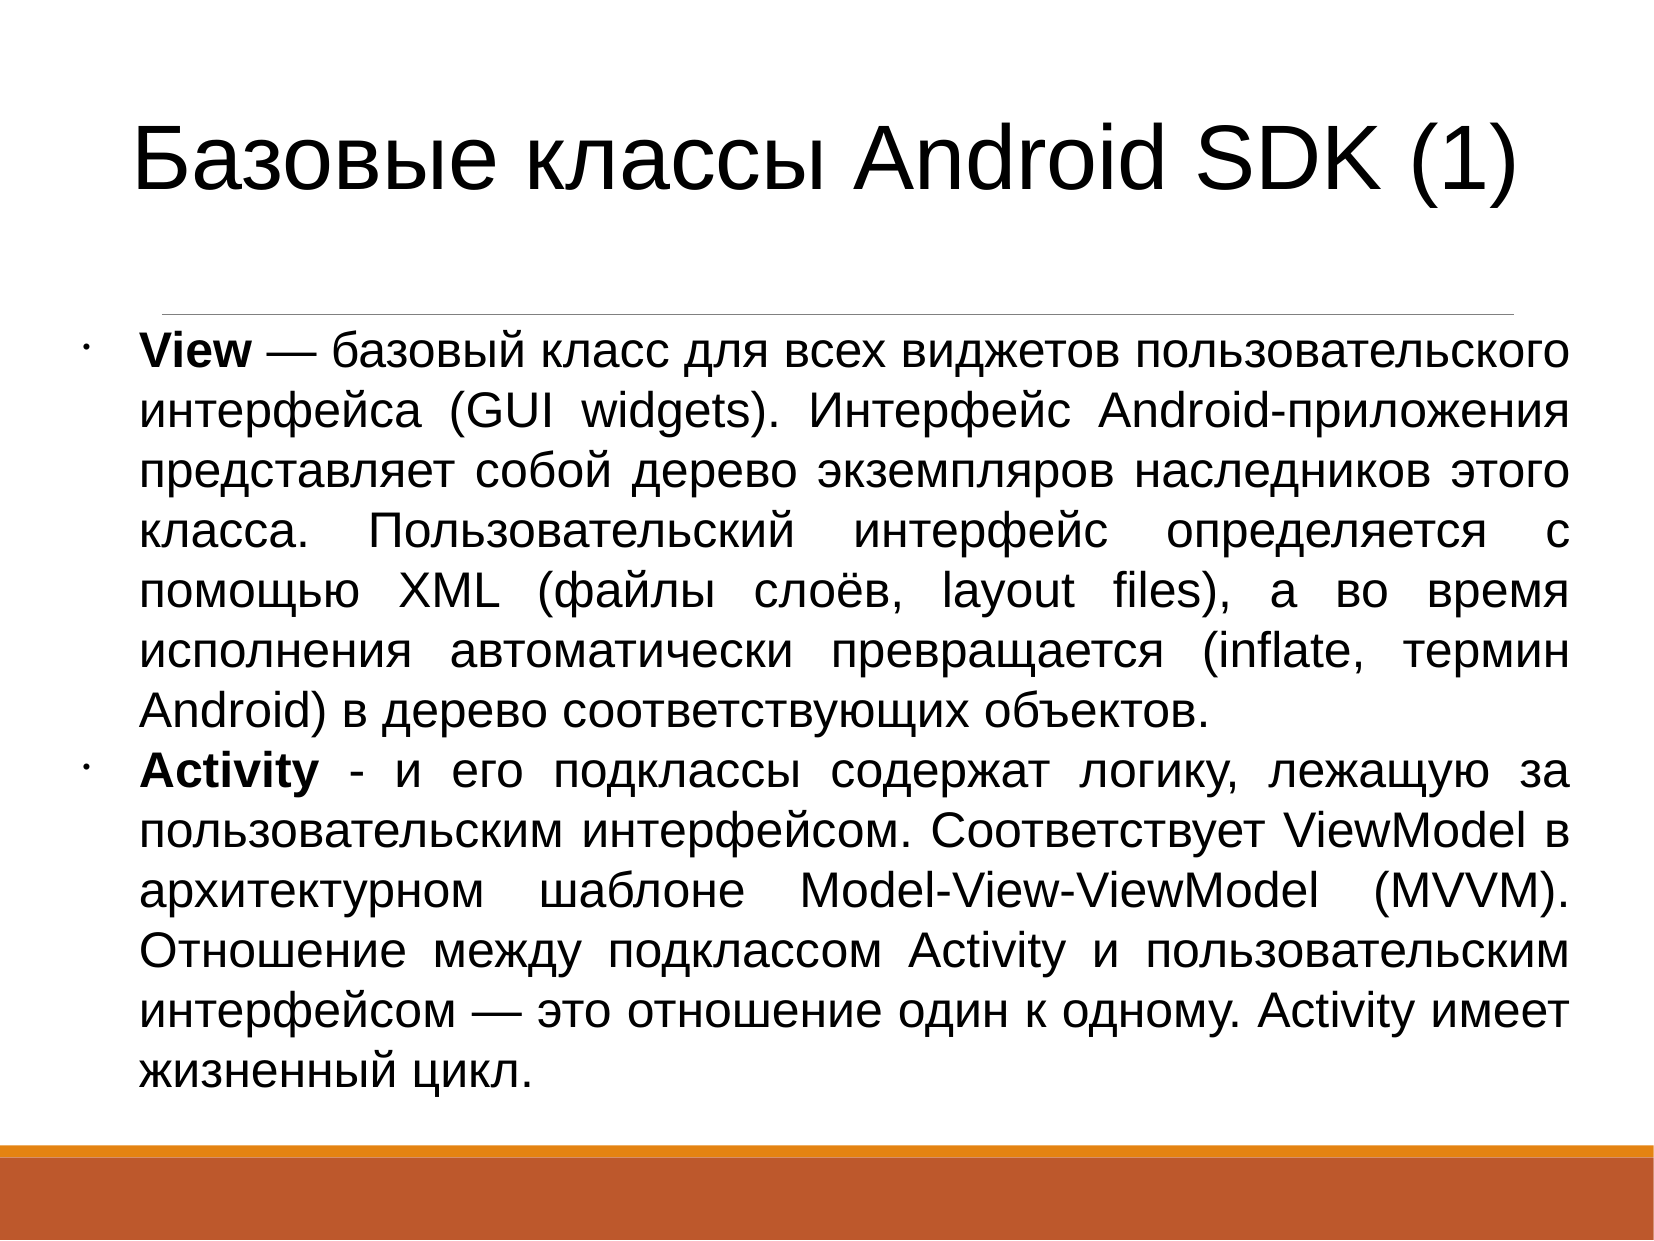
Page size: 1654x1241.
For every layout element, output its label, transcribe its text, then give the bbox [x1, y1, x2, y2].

text_box View — базовый класс для всех виджетов пользовательского интерфейса (GUI widgets). Интерфейс Android-приложения представляет собой дерево экземпляров наследников этого класса. Пользовательский интерфейс определяется с помощью XML (файлы слоёв, layout files), а во время исполнения автоматически превращается (inflate, термин Android) в дерево соответствующих объектов. Activity - и его подклассы содержат логику, лежащую за пользовательским интерфейсом. Cоответствует ViewModel в архитектурном шаблоне Model-View-ViewModel (MVVM). Отношение между подклассом Activity и пользовательским интерфейсом — это отношение один к одному. Activity имеет жизненный цикл. [82, 317, 1571, 1037]
text_box Базовые классы Android SDK (1) [82, 49, 1571, 257]
